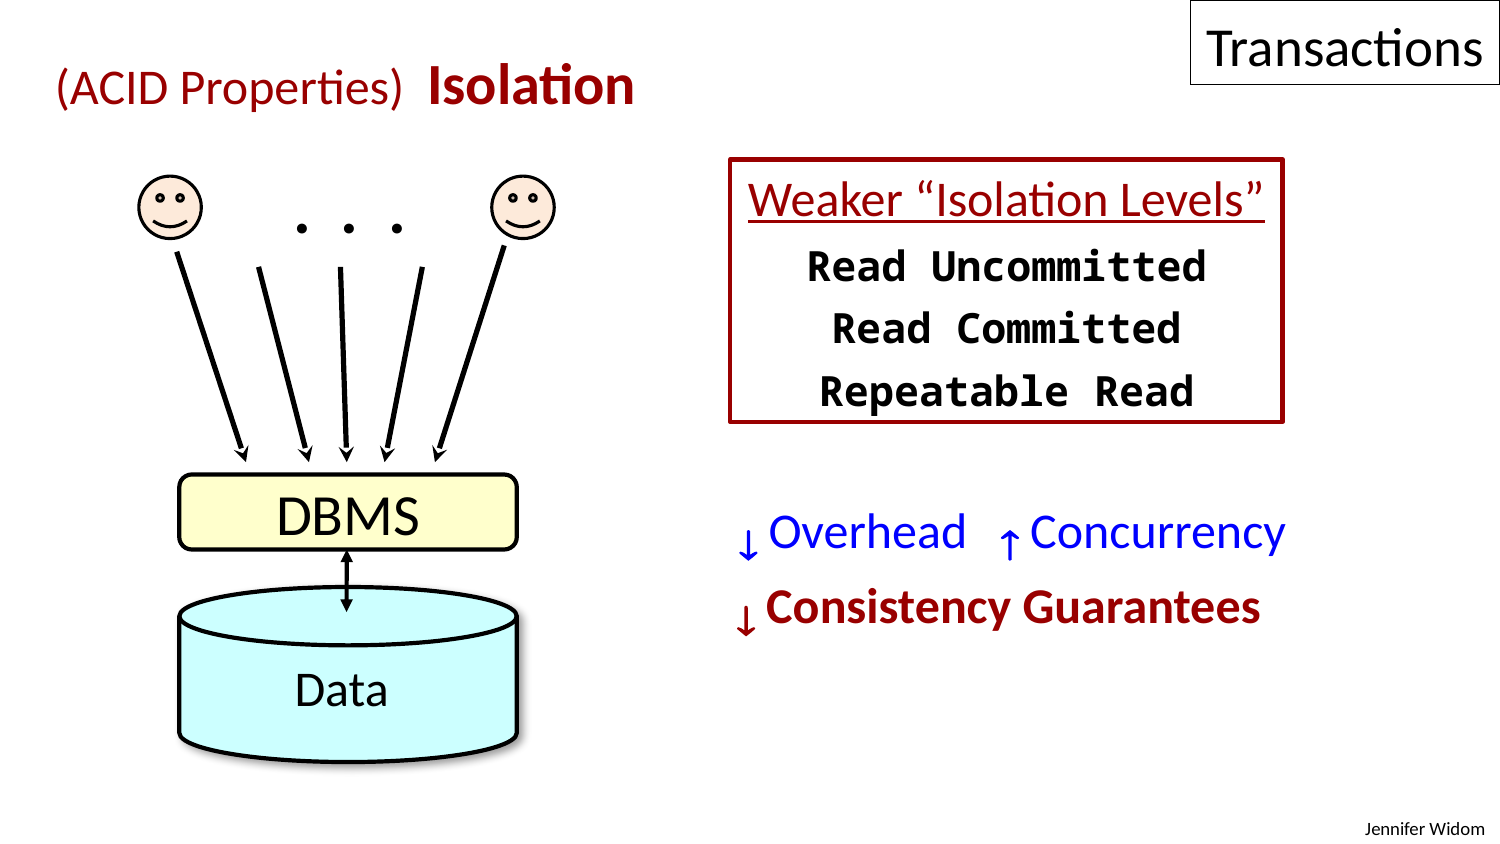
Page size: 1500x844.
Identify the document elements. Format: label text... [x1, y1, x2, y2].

text_box Weaker “Isolation Levels” Read Uncommitted Read Committed Repeatable Read [730, 159, 1283, 422]
text_box [489, 174, 557, 241]
text_box [177, 585, 519, 765]
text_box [105, 322, 317, 392]
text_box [245, 361, 300, 368]
text_box DBMS [177, 472, 519, 552]
text_box  Consistency Guarantees [722, 541, 1277, 652]
text_box (ACID Properties) Isolation [24, 46, 1349, 794]
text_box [305, 345, 355, 384]
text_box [361, 318, 579, 389]
text_box Data [279, 649, 404, 725]
text_box  Overhead  Concurrency [725, 465, 1302, 577]
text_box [185, 339, 355, 390]
text_box . . . [278, 159, 422, 255]
text_box [136, 174, 204, 241]
text_box Transactions [1190, 0, 1500, 85]
